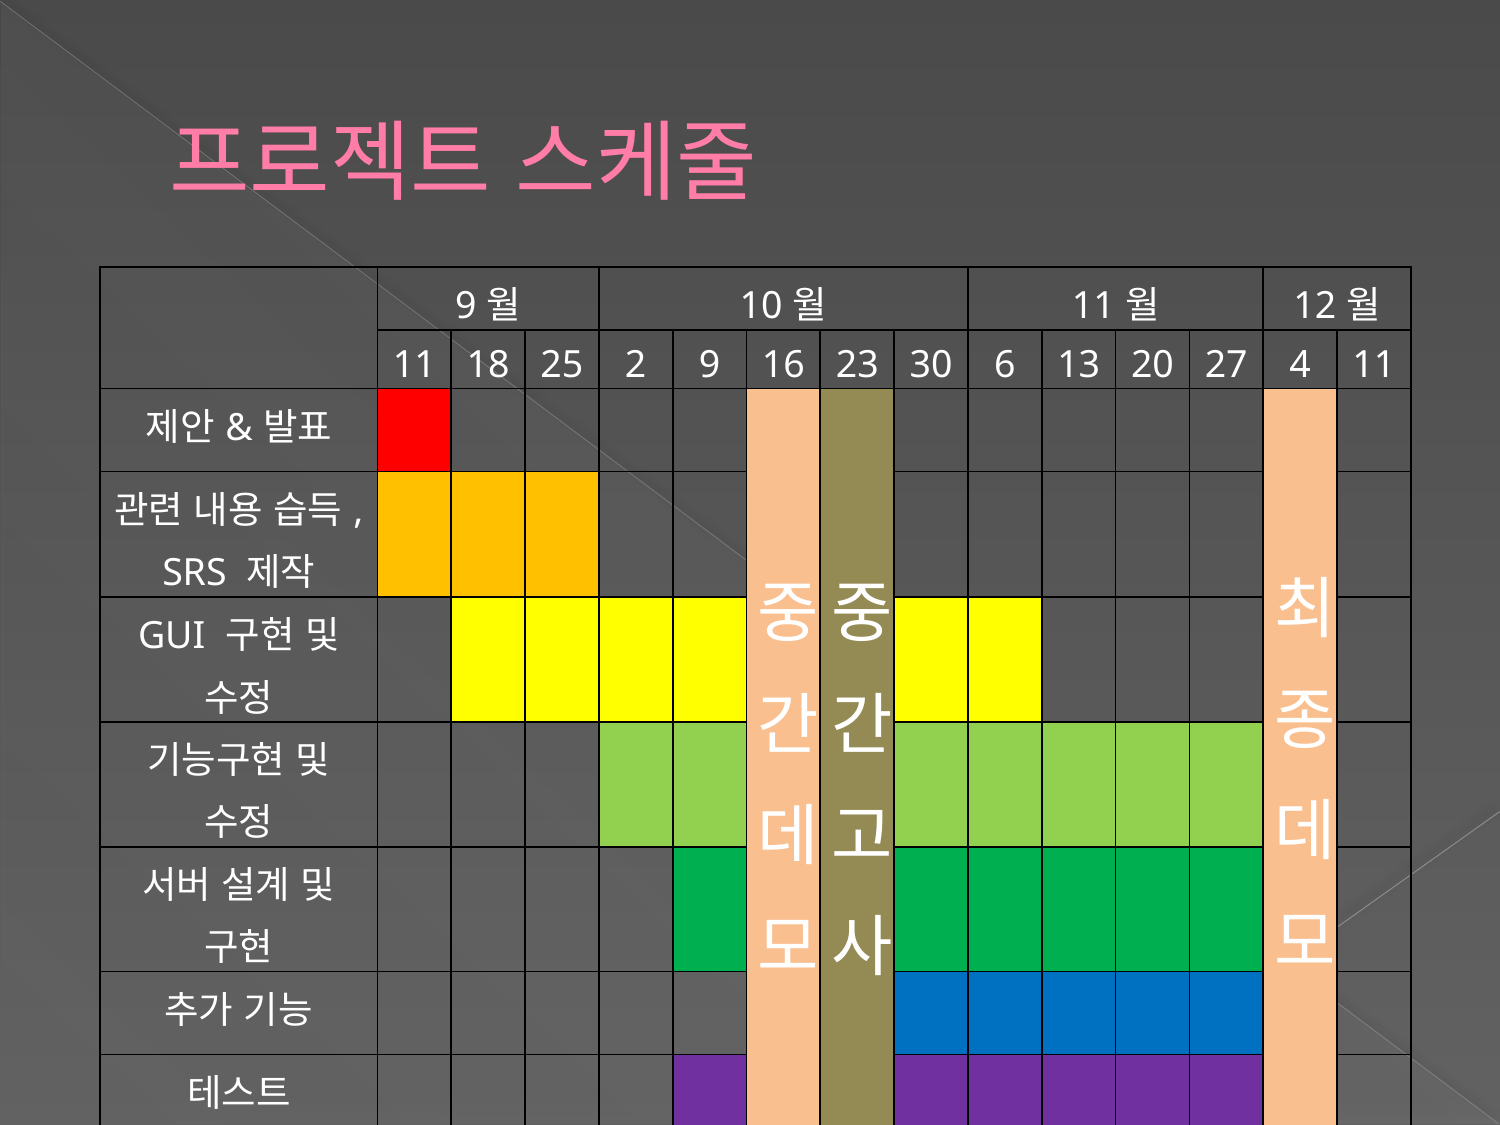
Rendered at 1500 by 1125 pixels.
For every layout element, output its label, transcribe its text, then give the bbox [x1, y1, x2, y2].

table_cell [1190, 598, 1262, 721]
table_cell [1116, 723, 1189, 846]
table_cell [526, 972, 598, 1054]
table_cell [378, 472, 450, 596]
table_cell [1338, 848, 1410, 971]
table_cell [1116, 389, 1189, 471]
table_cell [969, 723, 1041, 846]
table_cell 16 [747, 331, 819, 388]
table_cell [674, 848, 746, 971]
table_cell [452, 389, 524, 471]
table_cell 테스트 [101, 1055, 377, 1125]
table_cell [1043, 972, 1115, 1054]
table_cell [600, 848, 672, 971]
table_cell 23 [821, 331, 893, 388]
table_cell [1190, 848, 1262, 971]
table_cell 4 [1264, 331, 1336, 388]
table_cell [674, 1055, 746, 1125]
table_cell [969, 972, 1041, 1054]
table_cell [1338, 1055, 1410, 1125]
table_cell 중간데모 [747, 389, 819, 1125]
table_cell 20 [1116, 331, 1189, 388]
table_cell [1043, 472, 1115, 596]
table_cell [1116, 972, 1189, 1054]
table_cell 13 [1043, 331, 1115, 388]
table_cell [378, 848, 450, 971]
table_cell [378, 723, 450, 846]
table_cell 제안&발표 [101, 389, 377, 471]
table_cell 9 [674, 331, 746, 388]
table_cell 관련 내용 습득, SRS 제작 [101, 472, 377, 596]
table_cell [1043, 389, 1115, 471]
table_cell [1338, 598, 1410, 721]
table_cell [895, 1055, 967, 1125]
table_cell [1190, 472, 1262, 596]
table_cell 2 [600, 331, 672, 388]
table_cell 중간고사 [821, 389, 893, 1125]
table_cell [1043, 848, 1115, 971]
table_cell [452, 723, 524, 846]
table_cell 11 [378, 331, 450, 388]
table_cell [969, 1055, 1041, 1125]
table_cell 기능구현 및 수정 [101, 723, 377, 846]
table_cell [1338, 389, 1410, 471]
table_cell [526, 848, 598, 971]
table_cell [600, 723, 672, 846]
table_cell 11 [1338, 331, 1410, 388]
table_cell [1116, 1055, 1189, 1125]
table_cell [600, 1055, 672, 1125]
table_cell [674, 723, 746, 846]
table_cell 18 [452, 331, 524, 388]
table_cell [1190, 389, 1262, 471]
table_cell [969, 598, 1041, 721]
table_cell [895, 972, 967, 1054]
table_cell 서버 설계 및 구현 [101, 848, 377, 971]
table_cell [600, 389, 672, 471]
table_cell [1338, 472, 1410, 596]
table_cell [452, 1055, 524, 1125]
table_cell [895, 472, 967, 596]
table_cell [600, 472, 672, 596]
table_cell [378, 389, 450, 471]
table_cell [1116, 848, 1189, 971]
table_cell [526, 1055, 598, 1125]
table_cell [895, 848, 967, 971]
table_cell GUI 구현 및 수정 [101, 598, 377, 721]
table_cell 25 [526, 331, 598, 388]
table_cell [1043, 1055, 1115, 1125]
table_cell [526, 389, 598, 471]
table_cell 최종데모 [1264, 389, 1336, 1125]
table_cell [526, 472, 598, 596]
table_cell [526, 598, 598, 721]
table_cell [452, 972, 524, 1054]
table_cell [378, 972, 450, 1054]
table_cell 30 [895, 331, 967, 388]
table_cell 27 [1190, 331, 1262, 388]
table_cell [895, 723, 967, 846]
table_cell [378, 1055, 450, 1125]
table_cell [895, 598, 967, 721]
table_cell [526, 723, 598, 846]
table_cell [452, 848, 524, 971]
table_cell [674, 472, 746, 596]
table_cell 추가 기능 [101, 972, 377, 1054]
table_cell [969, 848, 1041, 971]
table_cell [674, 598, 746, 721]
table_cell [969, 472, 1041, 596]
table_header 12월 [1264, 268, 1410, 329]
table_cell [1043, 598, 1115, 721]
table_header 11월 [969, 268, 1262, 329]
table_cell [674, 972, 746, 1054]
table_cell [600, 598, 672, 721]
table_cell [452, 598, 524, 721]
table_cell [1043, 723, 1115, 846]
table_cell [600, 972, 672, 1054]
table_cell [1338, 972, 1410, 1054]
table_header [101, 268, 377, 388]
table_cell 6 [969, 331, 1041, 388]
table_header 9월 [378, 268, 598, 329]
table_cell [1190, 1055, 1262, 1125]
table_header 10월 [600, 268, 967, 329]
table_cell [969, 389, 1041, 471]
table_cell [1116, 472, 1189, 596]
table_cell [674, 389, 746, 471]
table_cell [1190, 972, 1262, 1054]
table_cell [895, 389, 967, 471]
table_cell [1338, 723, 1410, 846]
table_cell [378, 598, 450, 721]
table_cell [1190, 723, 1262, 846]
table_cell [452, 472, 524, 596]
table_cell [1116, 598, 1189, 721]
title 프로젝트 스케줄 [75, 43, 1425, 274]
